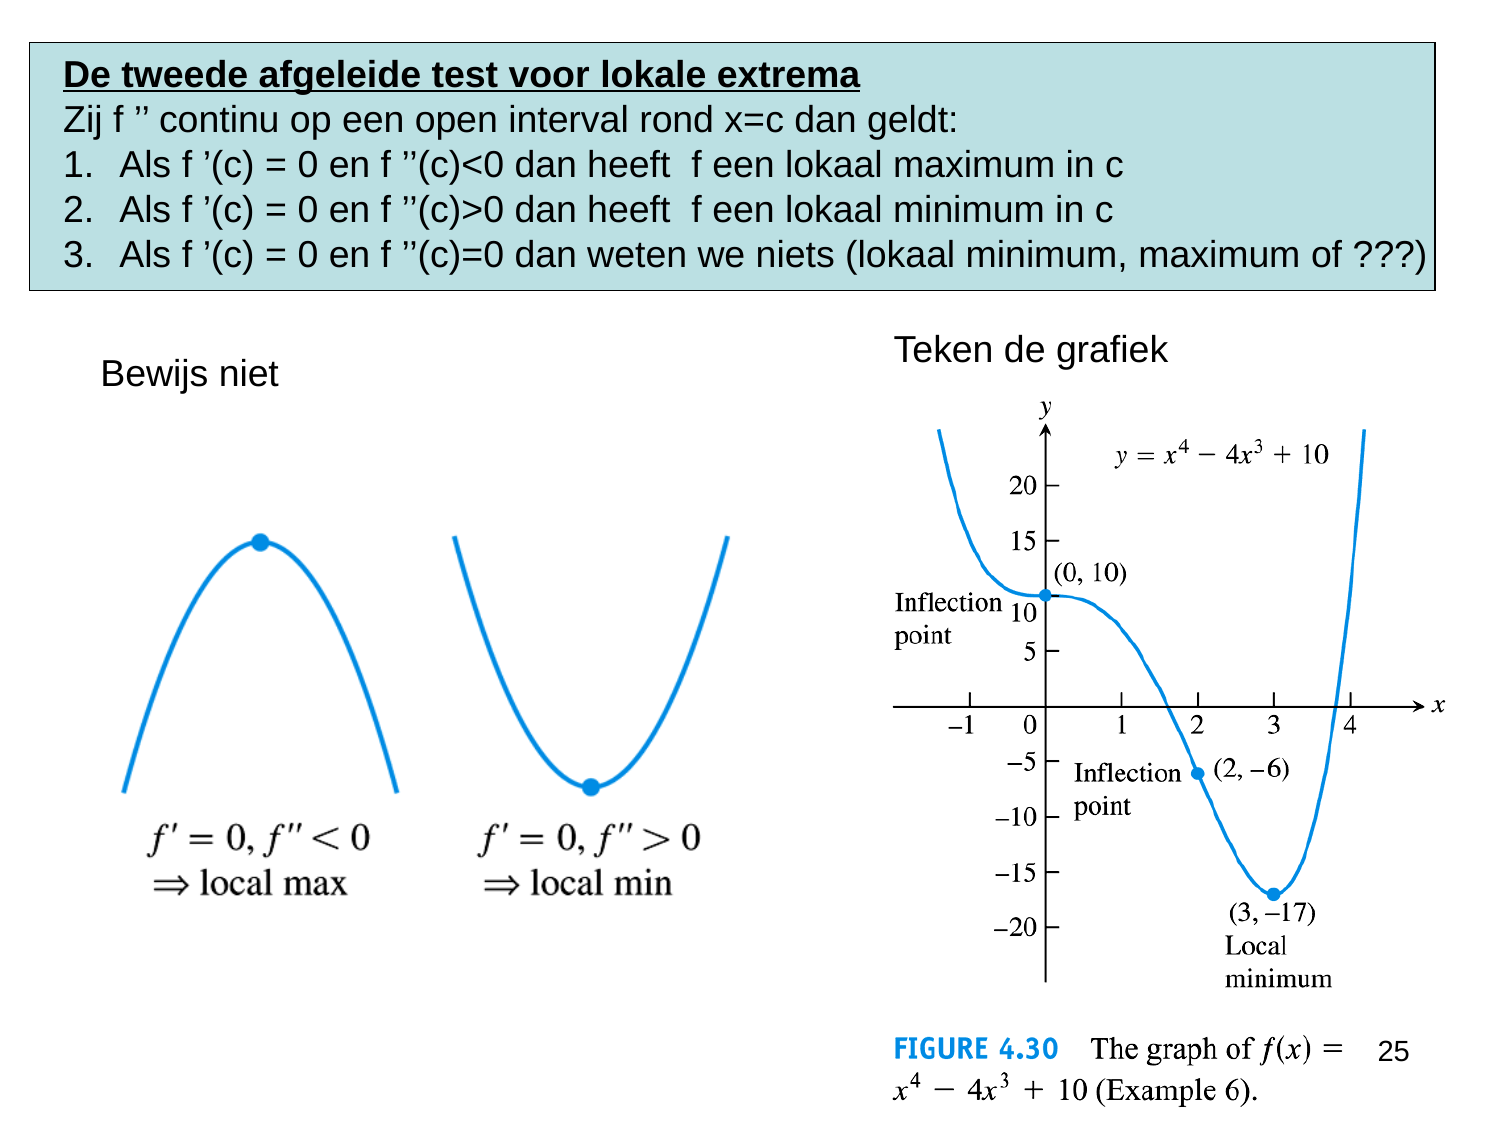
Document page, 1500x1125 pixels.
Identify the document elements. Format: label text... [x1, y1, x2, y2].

text_box Teken de grafiek [879, 317, 1184, 378]
picture [112, 526, 738, 903]
text_box Bewijs niet [85, 341, 295, 402]
text_box [29, 42, 48, 291]
picture [887, 396, 1447, 1110]
text_box De tweede afgeleide test voor lokale extrema Zij f ’’ continu op een open interval rond x=c dan geldt: Als f ’(c) = 0 en f ’’(c)<0 dan heeft f een lokaal maximum in c Als f ’(c) = 0 en f ’’(c)>0 dan heeft f een lokaal minimum in c Als f ’(c) = 0 en f ’’(c)=0 dan weten we niets (lokaal minimum, maximum of ???) [48, 42, 1444, 328]
